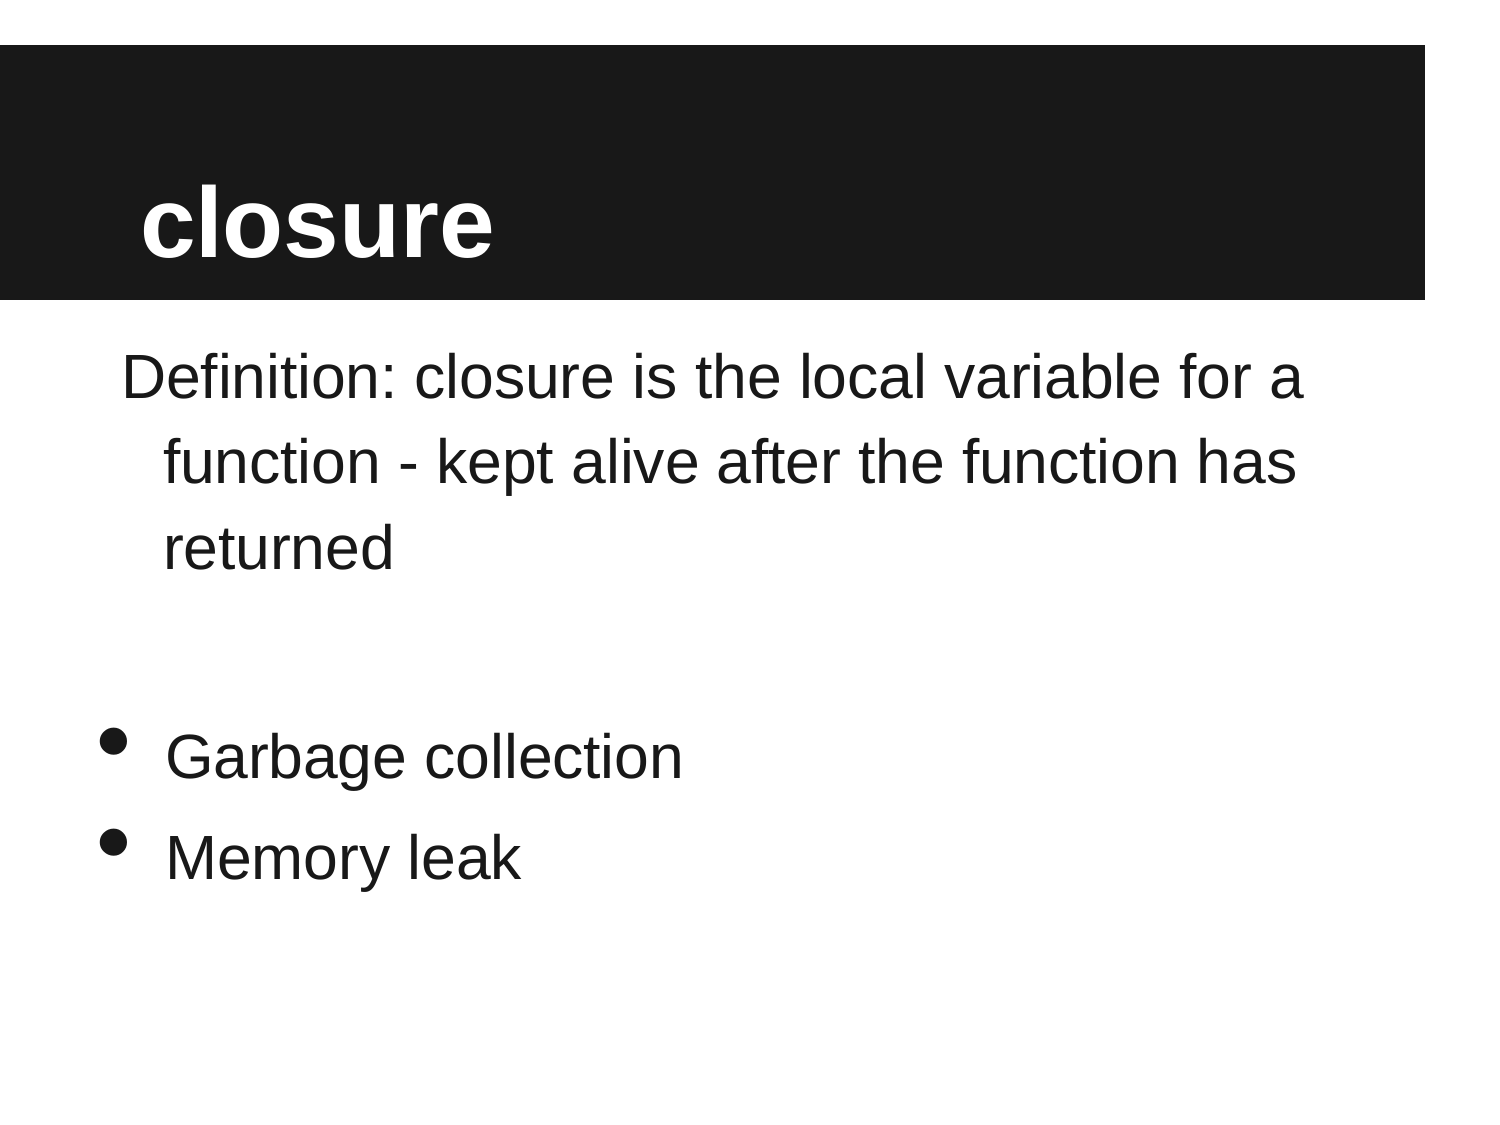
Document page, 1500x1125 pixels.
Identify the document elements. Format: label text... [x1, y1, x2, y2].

title closure [137, 154, 498, 345]
text_box Definition: closure is the local variable for a function - kept alive after the function has returned Garbage collection Memory leak [94, 323, 1309, 893]
